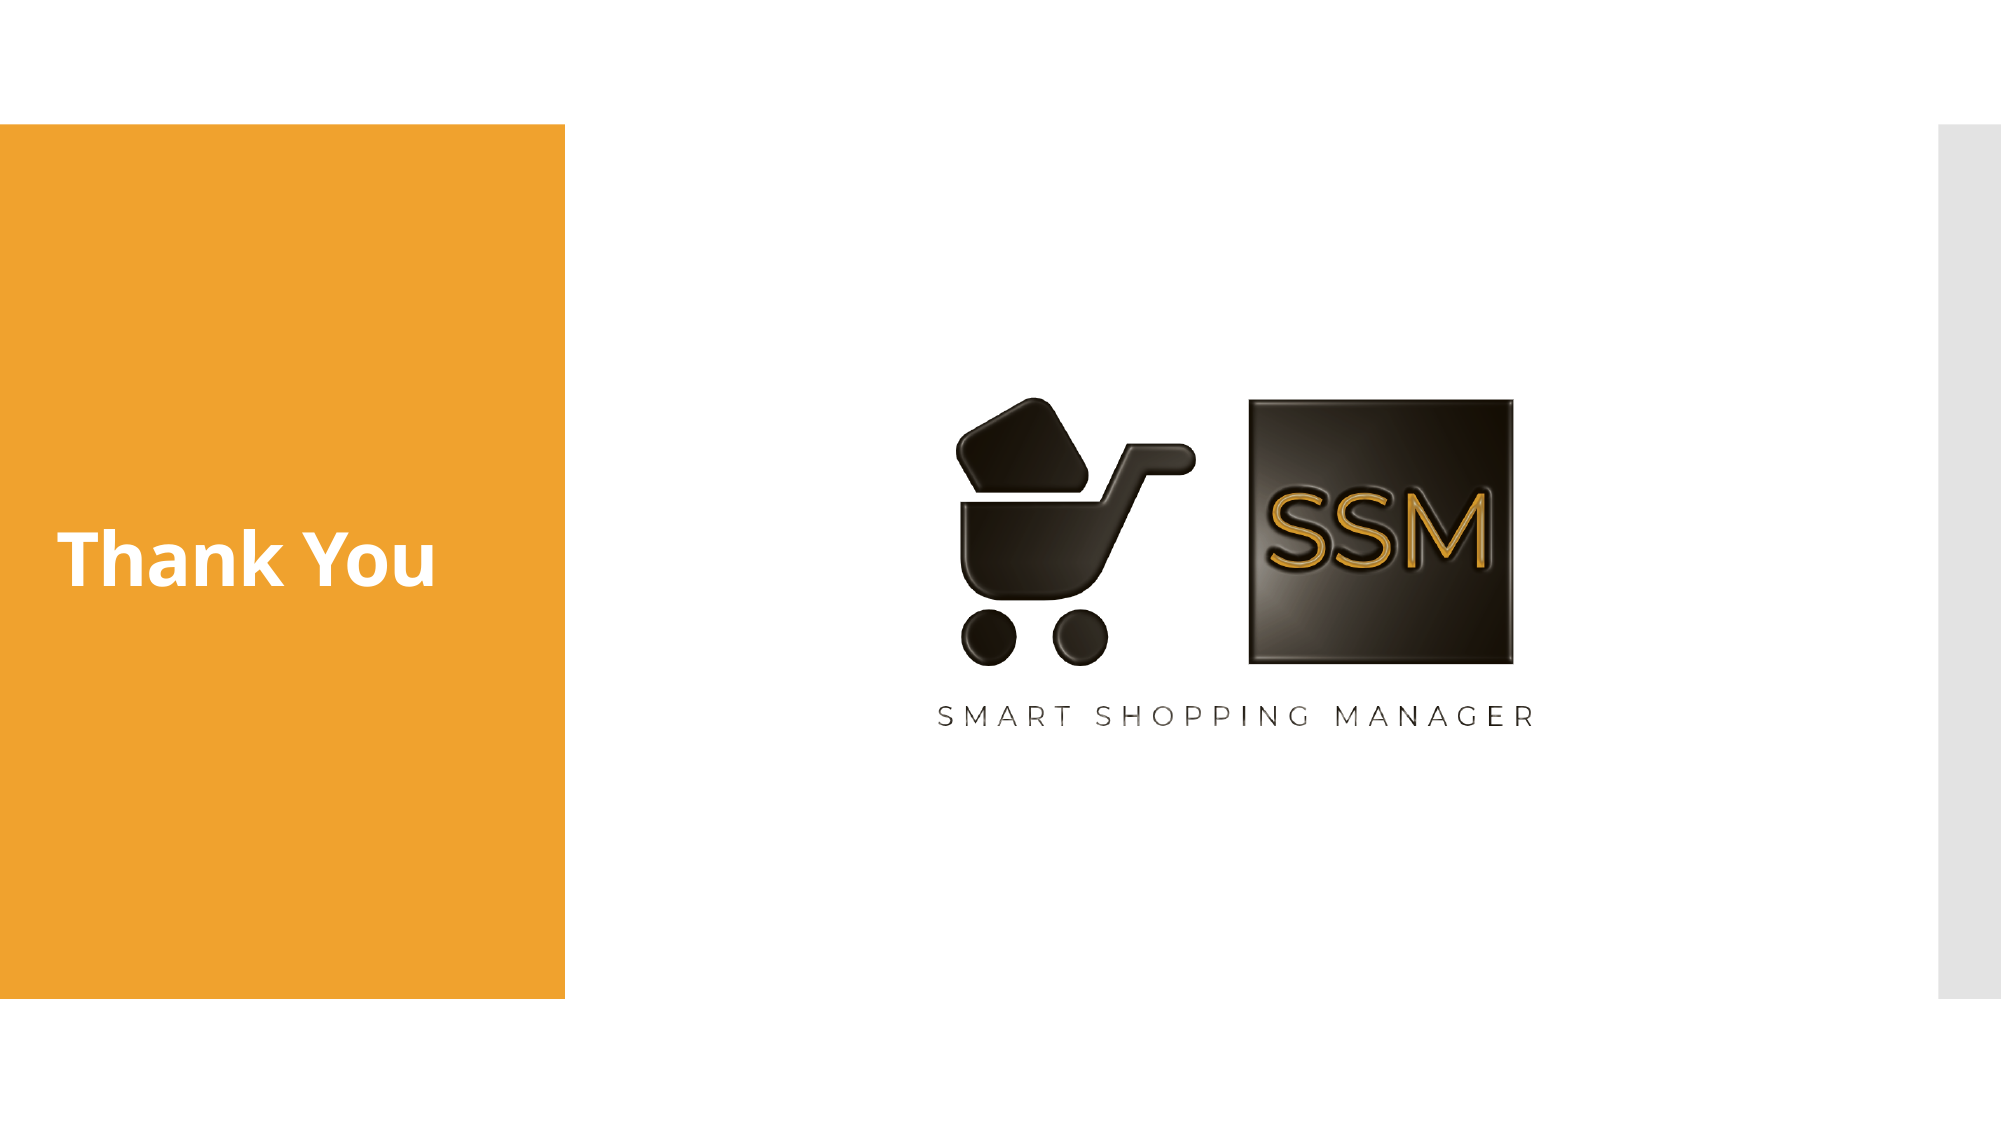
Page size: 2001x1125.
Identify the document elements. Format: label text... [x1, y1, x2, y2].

title Thank You [41, 184, 525, 940]
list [814, 141, 1655, 982]
